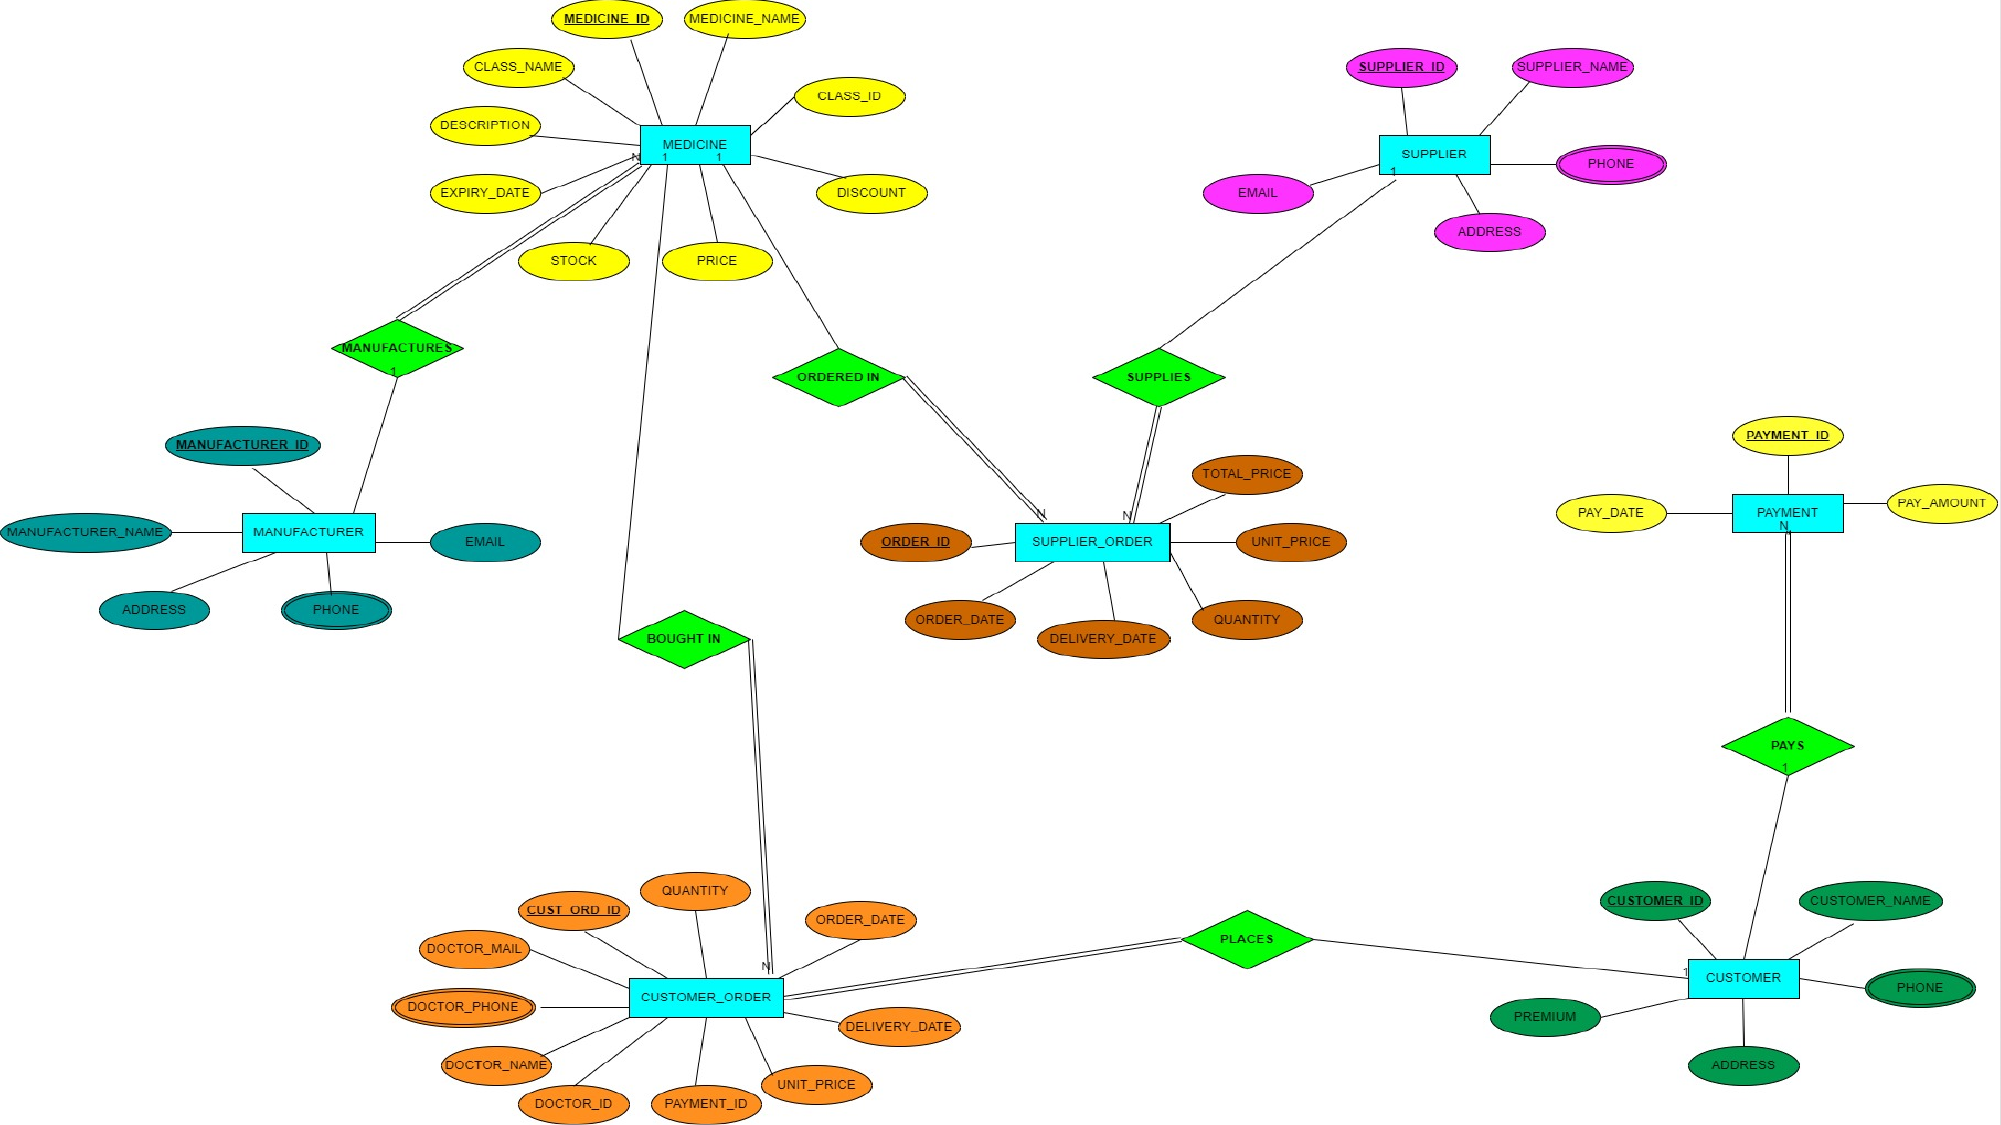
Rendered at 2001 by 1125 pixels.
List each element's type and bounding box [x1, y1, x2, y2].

list [0, 0, 2000, 1125]
